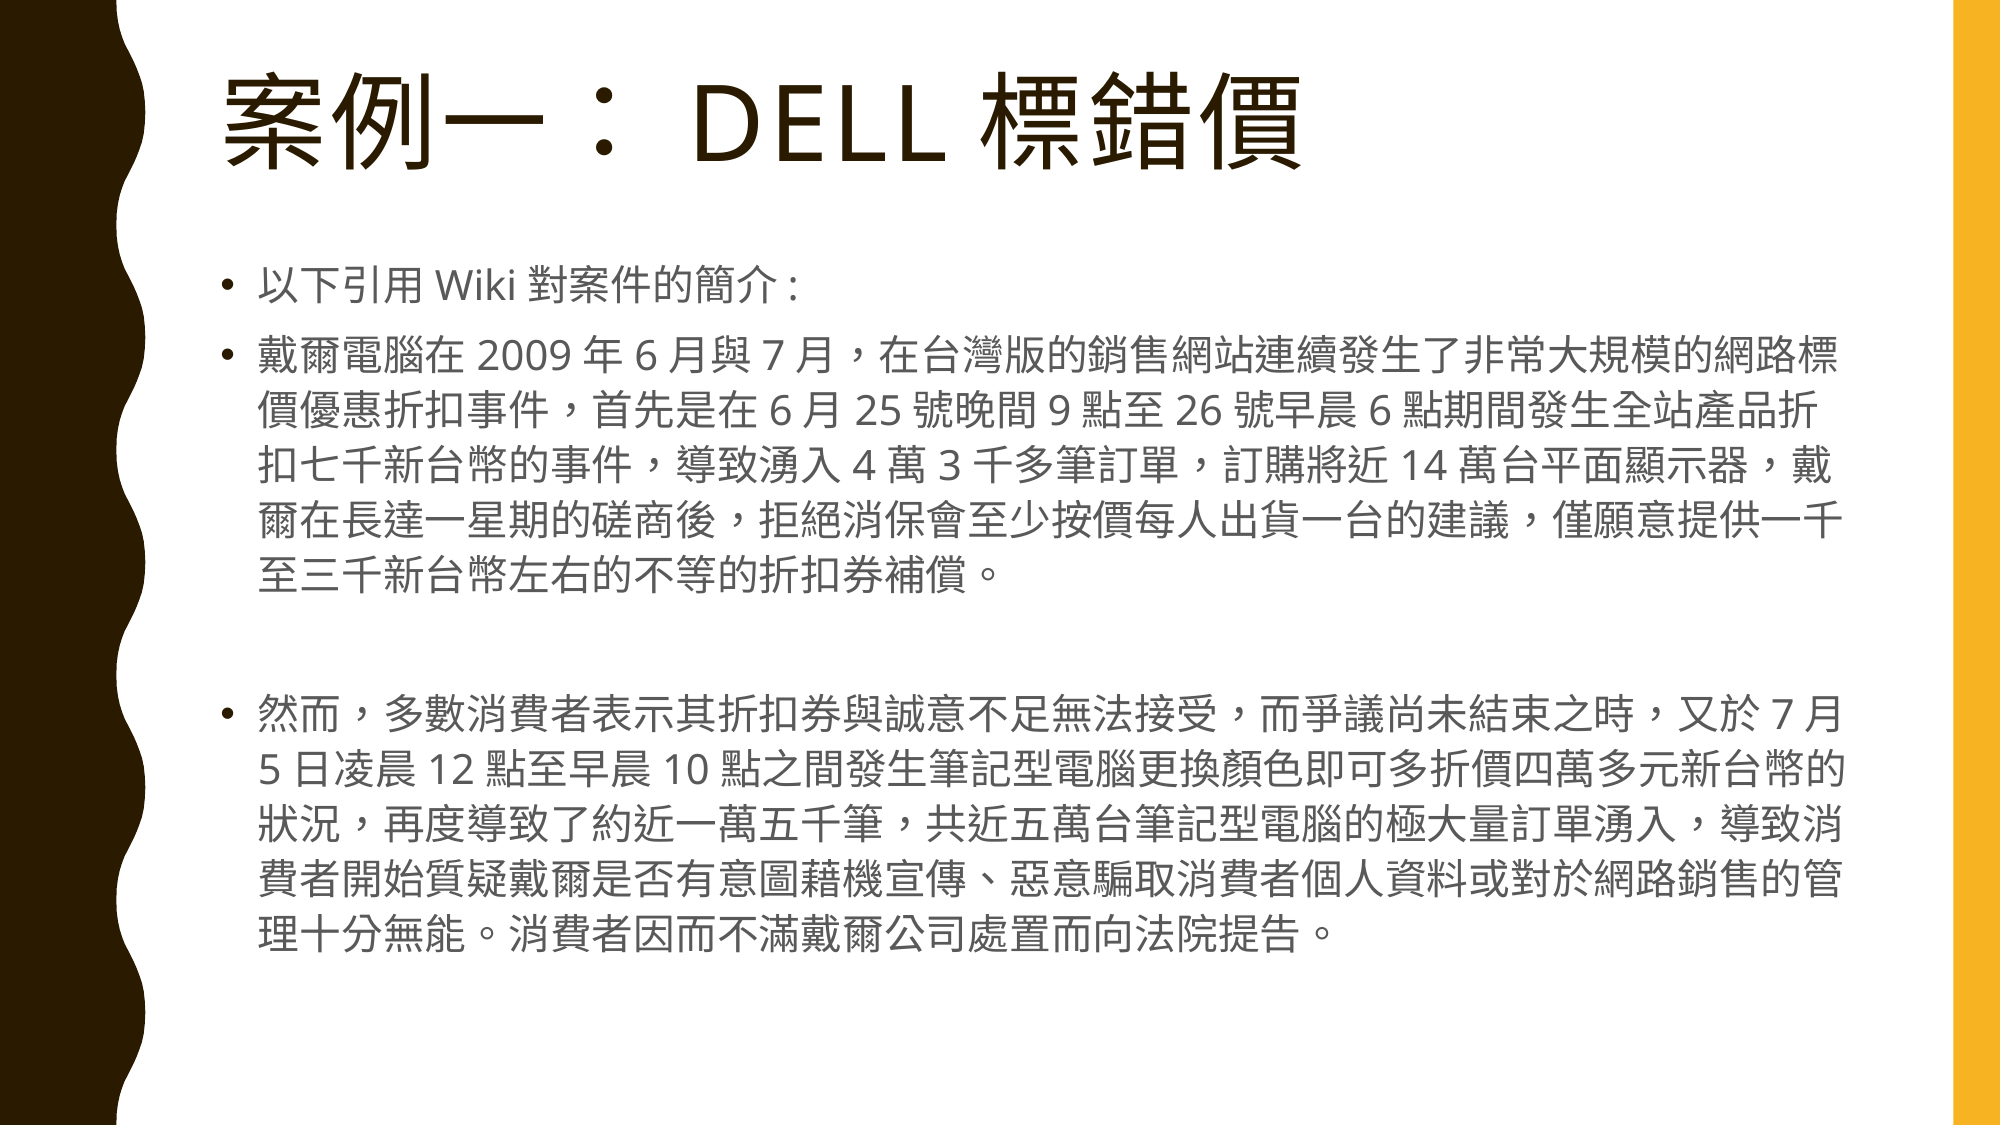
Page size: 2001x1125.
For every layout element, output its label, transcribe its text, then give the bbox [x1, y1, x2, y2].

title 案例一：dell標錯價 [205, 62, 1875, 246]
list 以下引用Wiki對案件的簡介: 戴爾電腦在2009年6月與7月，在台灣版的銷售網站連續發生了非常大規模的網路標價優惠折扣事件，首先是在6月25號晚間9點至26號早晨6點期間發生全站產品折扣七千新台幣的事件，導致湧入4萬3千多筆訂單，訂購將近14萬台平面顯示器，戴爾在長達一星期的磋商後，拒絕消保會至少按價每人出貨一台的建議，僅願意提供一千至三千新台幣左右的不等的折扣券補償。 然而，多數消費者表示其折扣券與誠意不足無法接受，而爭議尚未結束之時，又於7月5日凌晨12點至早晨10點之間發生筆記型電腦更換顏色即可多折價四萬多元新台幣的狀況，再度導致了約近一萬五千筆，共近五萬台筆記型電腦的極大量訂單湧入，導致消費者開始質疑戴爾是否有意圖藉機宣傳、惡意騙取消費者個人資料或對於網路銷售的管理十分無能。消費者因而不滿戴爾公司處置而向法院提告。 [205, 246, 1875, 1090]
